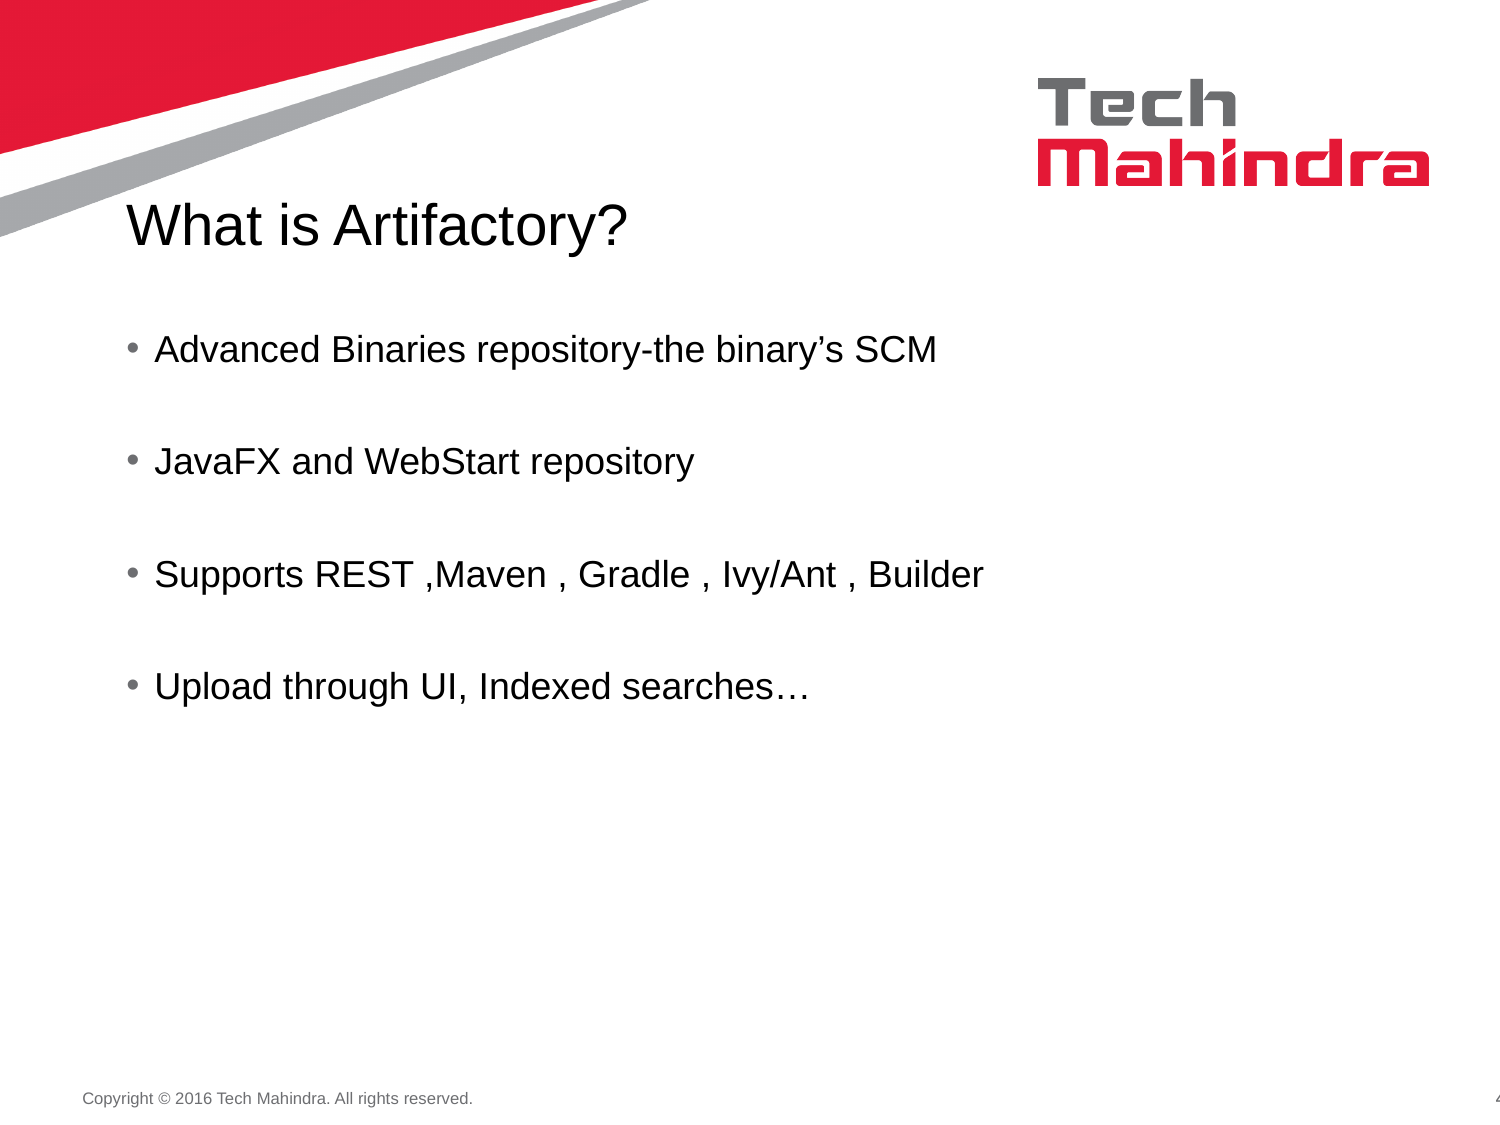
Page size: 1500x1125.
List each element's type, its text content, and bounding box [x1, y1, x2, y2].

text_box What is Artifactory? [126, 186, 1132, 257]
picture [0, 0, 652, 237]
text_box Advanced Binaries repository-the binary’s SCM JavaFX and WebStart repository Supports REST ,Maven , Gradle , Ivy/Ant , Builder Upload through UI, Indexed searches… [126, 257, 1332, 708]
picture [1038, 78, 1429, 186]
